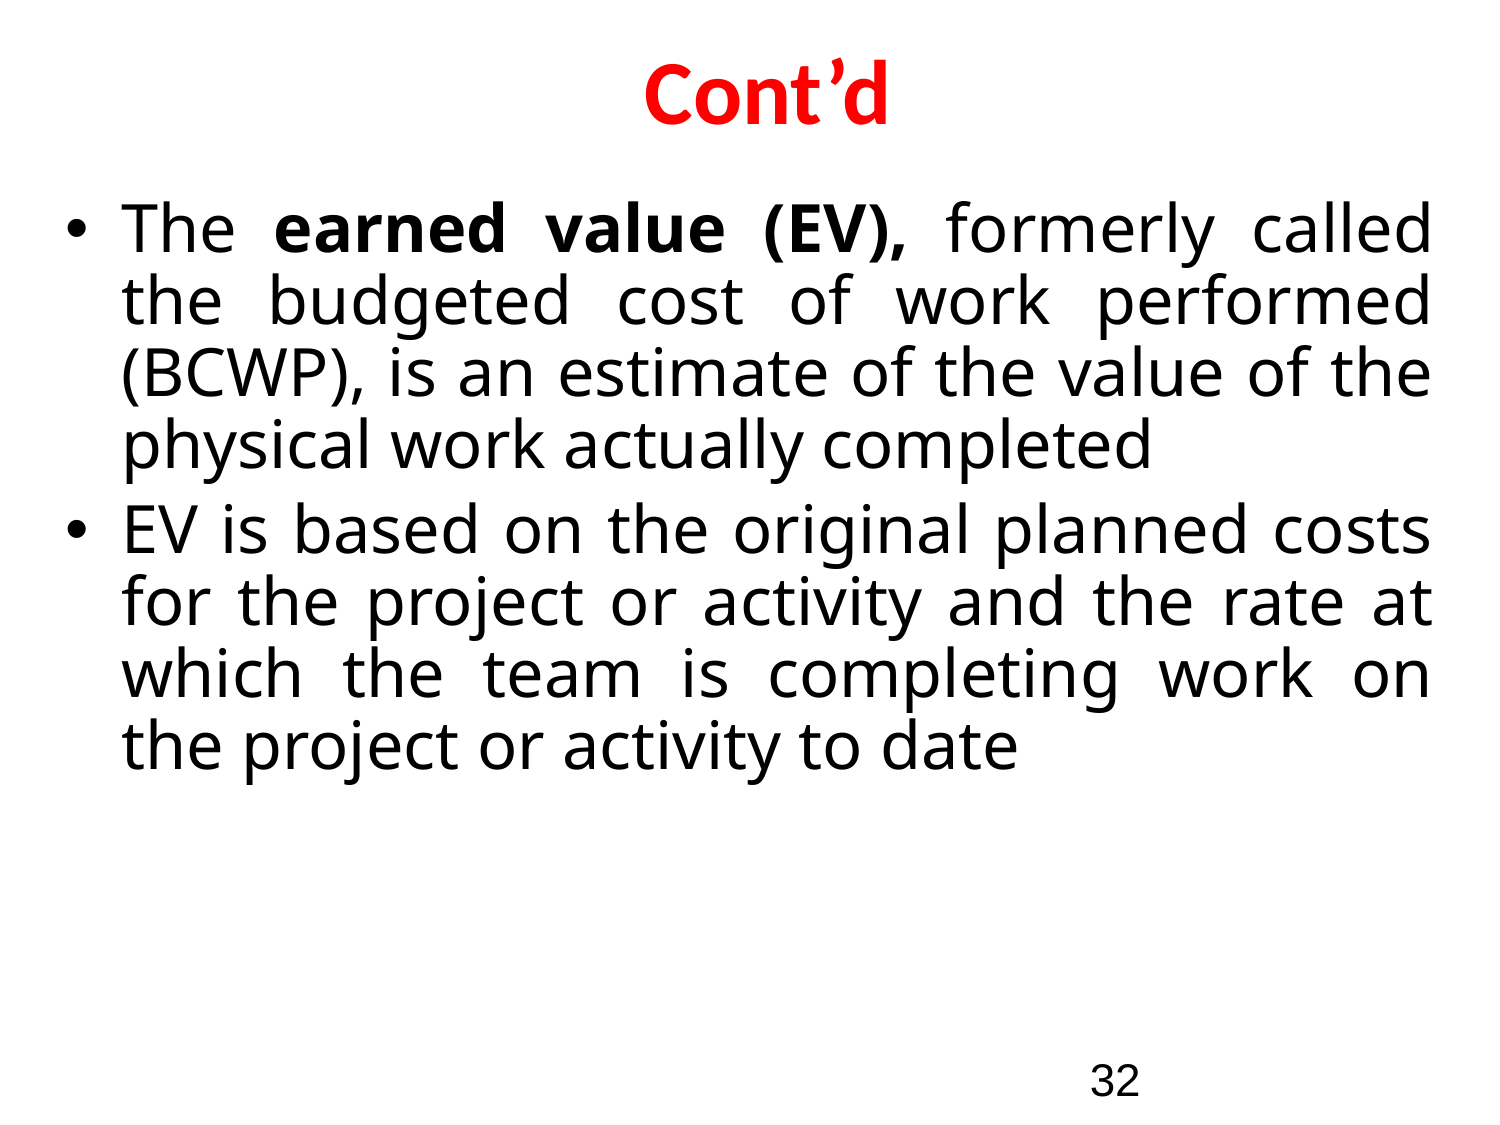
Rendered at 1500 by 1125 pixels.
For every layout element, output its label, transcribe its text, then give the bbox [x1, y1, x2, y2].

list The earned value (EV), formerly called the budgeted cost of work performed (BCWP), is an estimate of the value of the physical work actually completed EV is based on the original planned costs for the project or activity and the rate at which the team is completing work on the project or activity to date [49, 187, 1451, 974]
title Cont’d [57, 0, 1500, 176]
slide_number 32 [1074, 1042, 1425, 1103]
